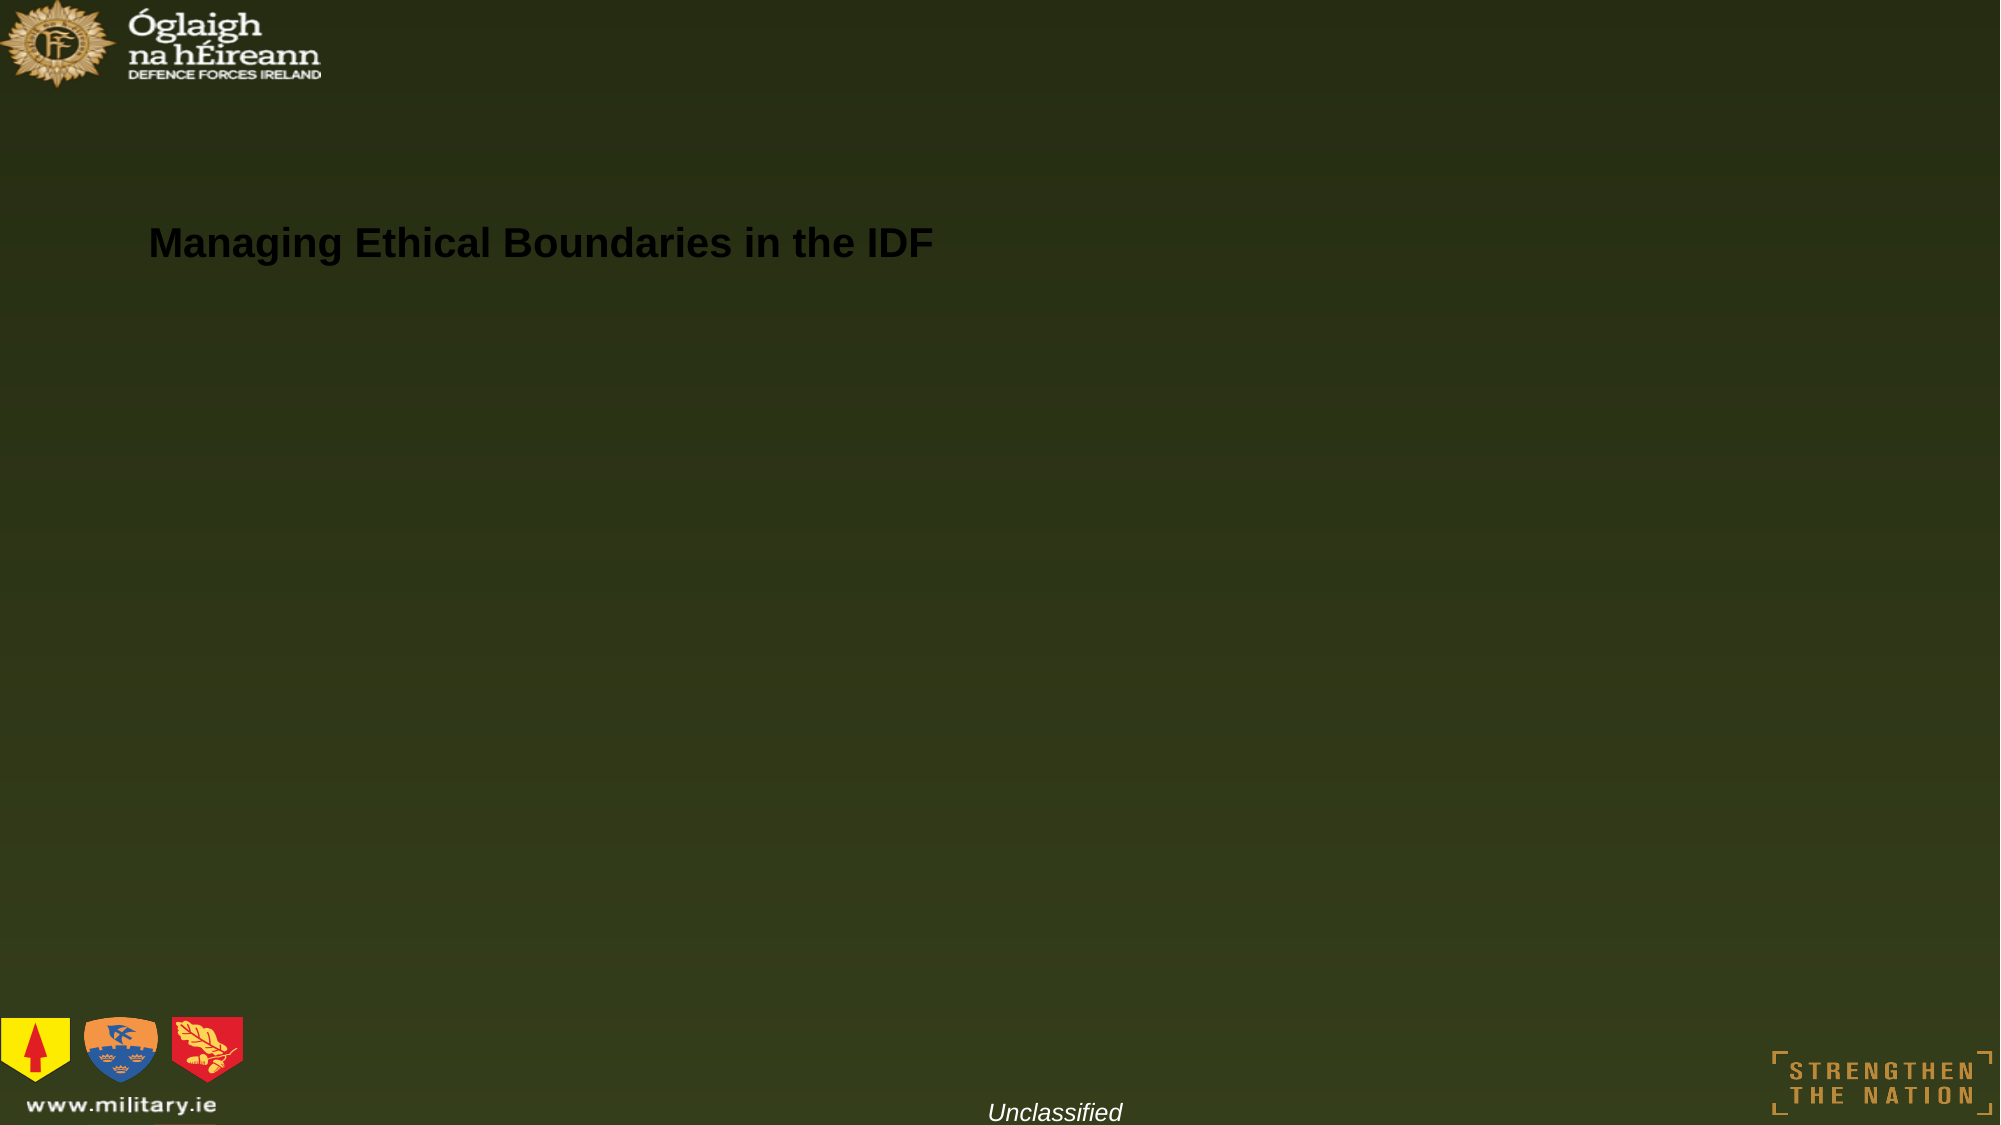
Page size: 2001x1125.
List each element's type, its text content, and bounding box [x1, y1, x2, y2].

title Managing Ethical Boundaries in the IDF [133, 208, 1934, 396]
picture [0, 1017, 71, 1083]
picture [0, 0, 321, 95]
picture [172, 1017, 243, 1083]
picture [84, 1017, 158, 1083]
